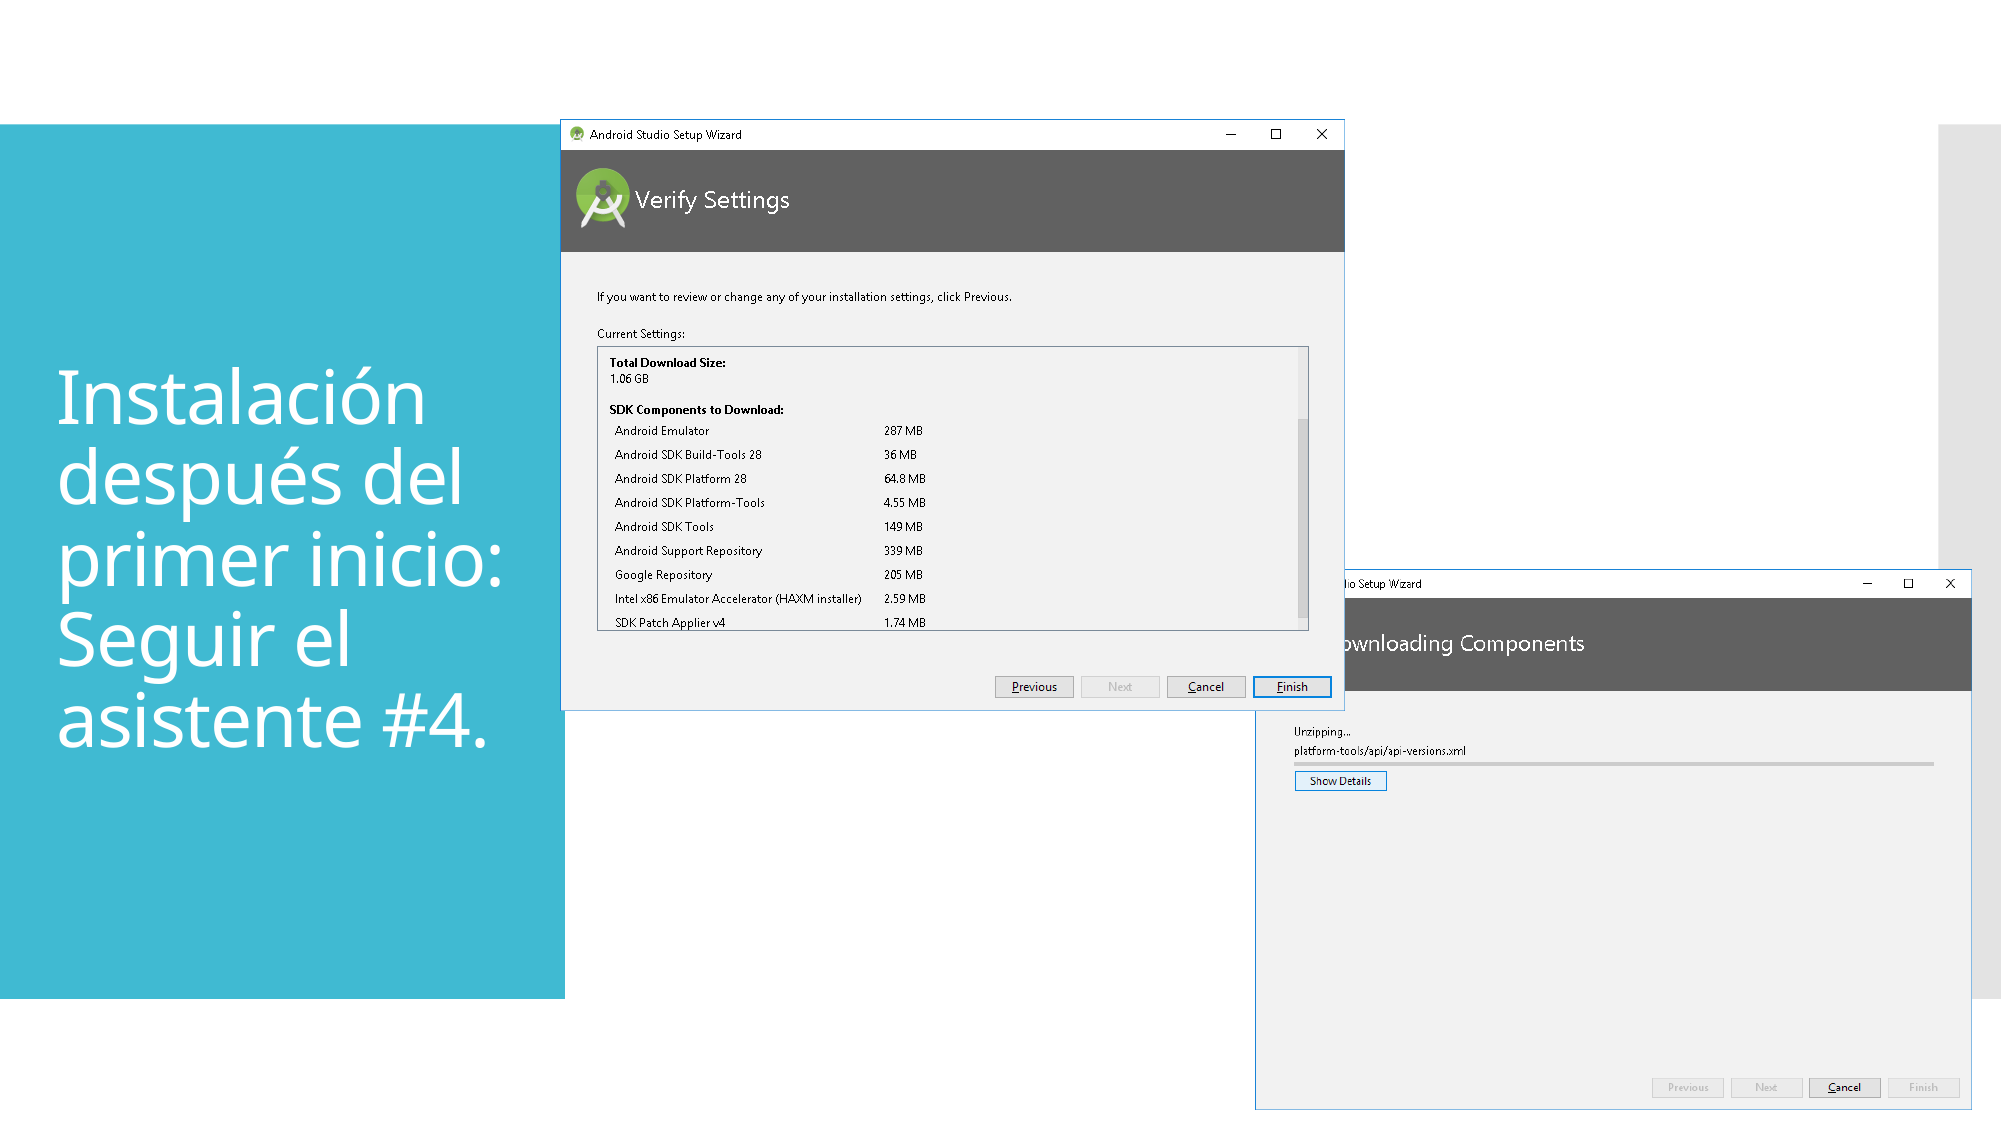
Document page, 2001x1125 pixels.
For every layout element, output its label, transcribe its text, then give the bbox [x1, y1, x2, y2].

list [560, 119, 1345, 712]
picture [1255, 569, 1972, 1110]
title Instalación después del primer inicio: Seguir el asistente #4. [41, 184, 561, 940]
